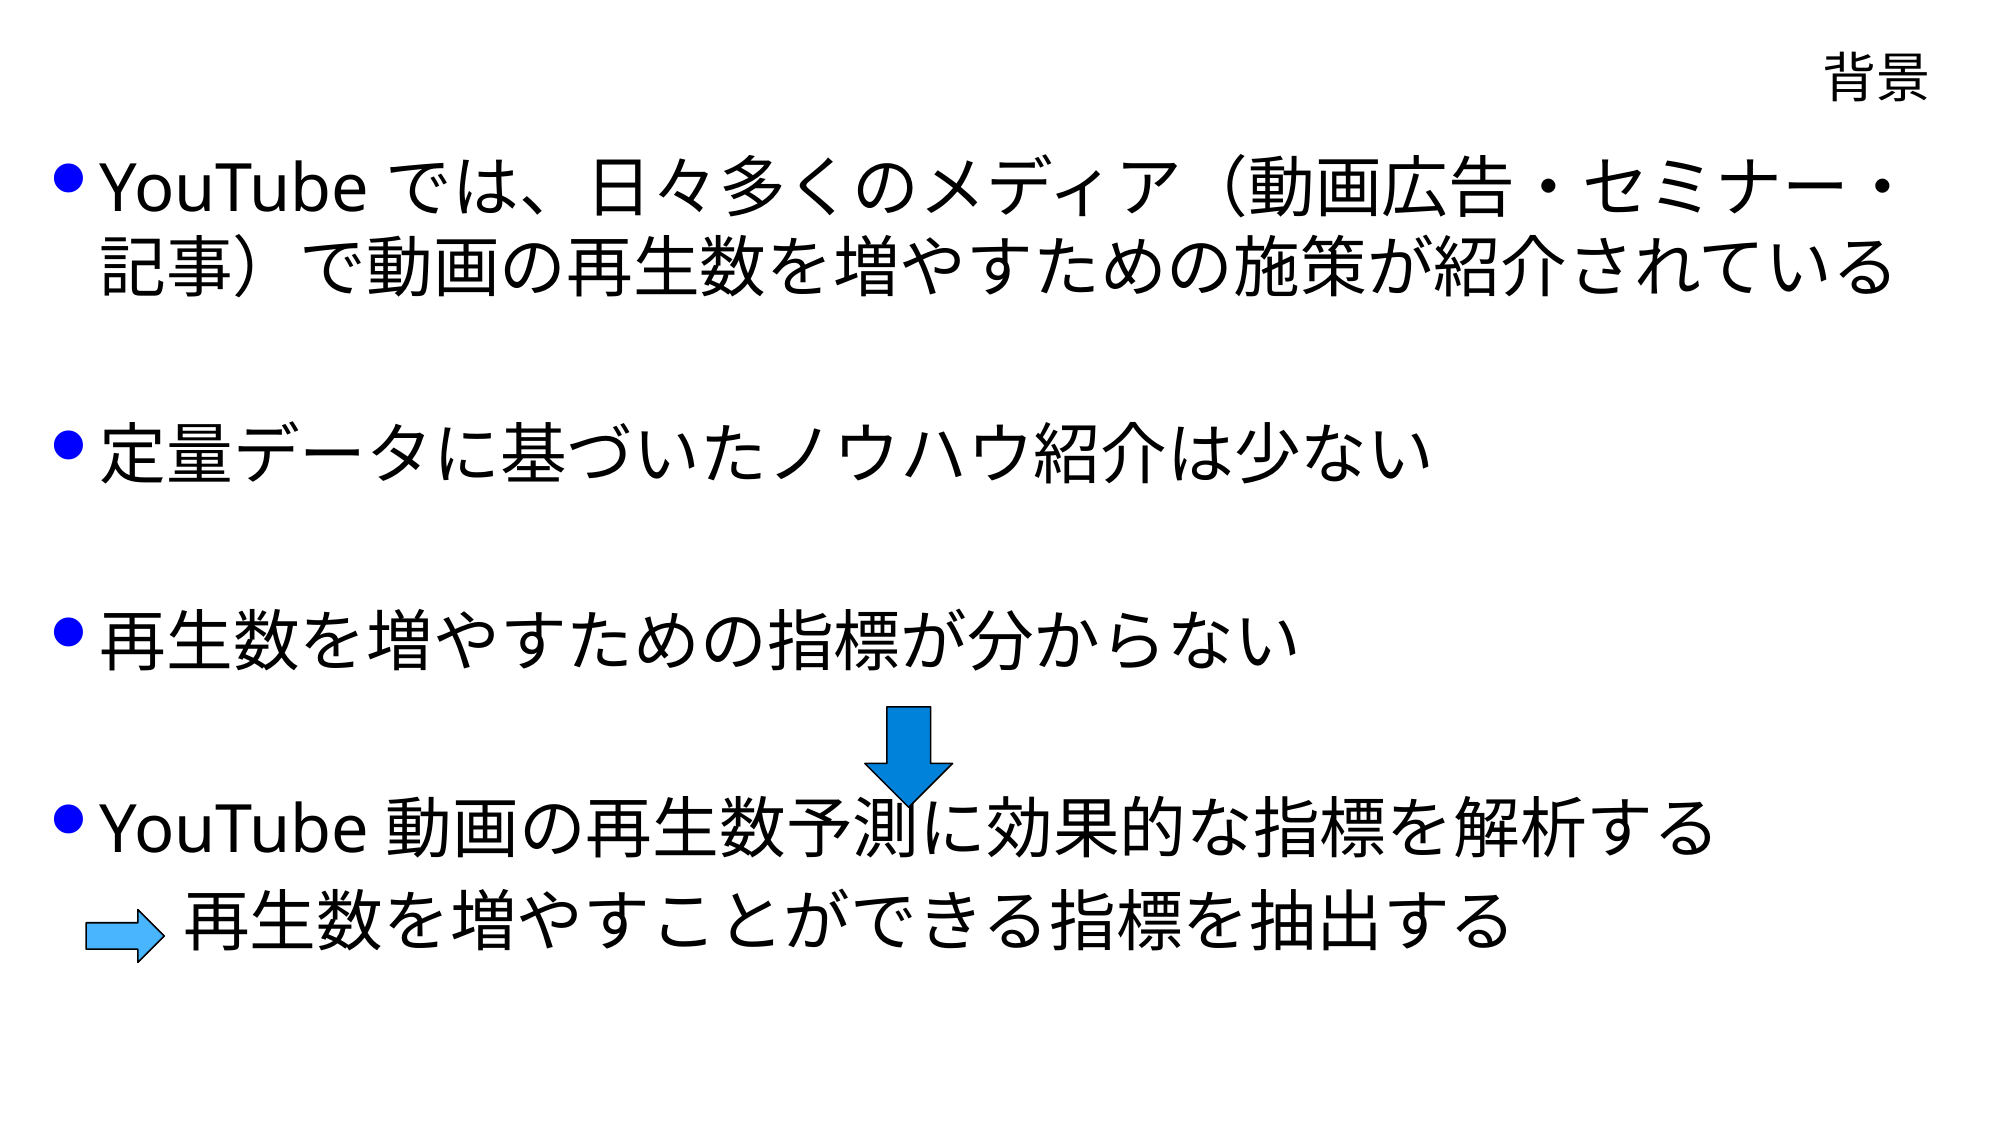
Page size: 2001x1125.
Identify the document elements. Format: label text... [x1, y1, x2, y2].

text_box [862, 704, 955, 810]
list YouTubeでは、日々多くのメディア（動画広告・セミナー・記事）で動画の再生数を増やすための施策が紹介されている 定量データに基づいたノウハウ紹介は少ない 再生数を増やすための指標が分からない YouTube動画の再生数予測に効果的な指標を解析する 再生数を増やすことができる指標を抽出する [25, 136, 1946, 1113]
text_box [84, 907, 167, 965]
title 背景 [54, 35, 1946, 116]
